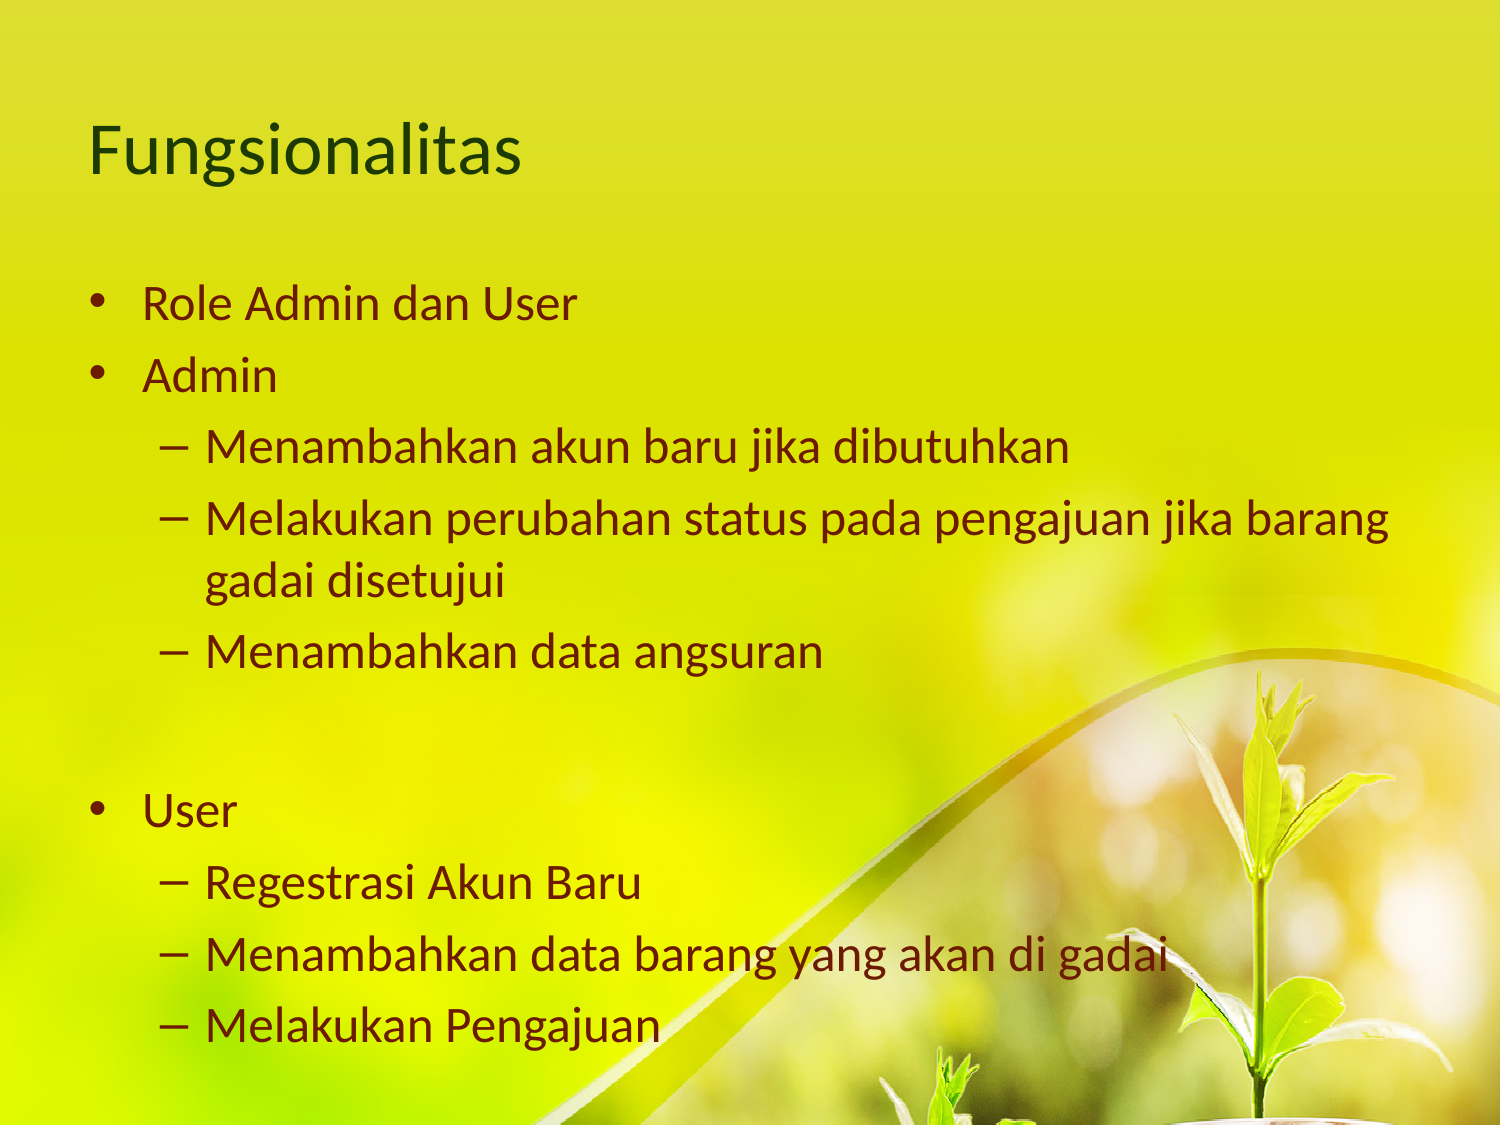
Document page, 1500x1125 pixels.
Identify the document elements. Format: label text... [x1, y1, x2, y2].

list Role Admin dan User Admin Menambahkan akun baru jika dibutuhkan Melakukan perubahan status pada pengajuan jika barang gadai disetujui Menambahkan data angsuran User Regestrasi Akun Baru Menambahkan data barang yang akan di gadai Melakukan Pengajuan [73, 261, 1427, 1064]
title Fungsionalitas [73, 61, 1427, 229]
picture [0, 0, 1500, 1125]
